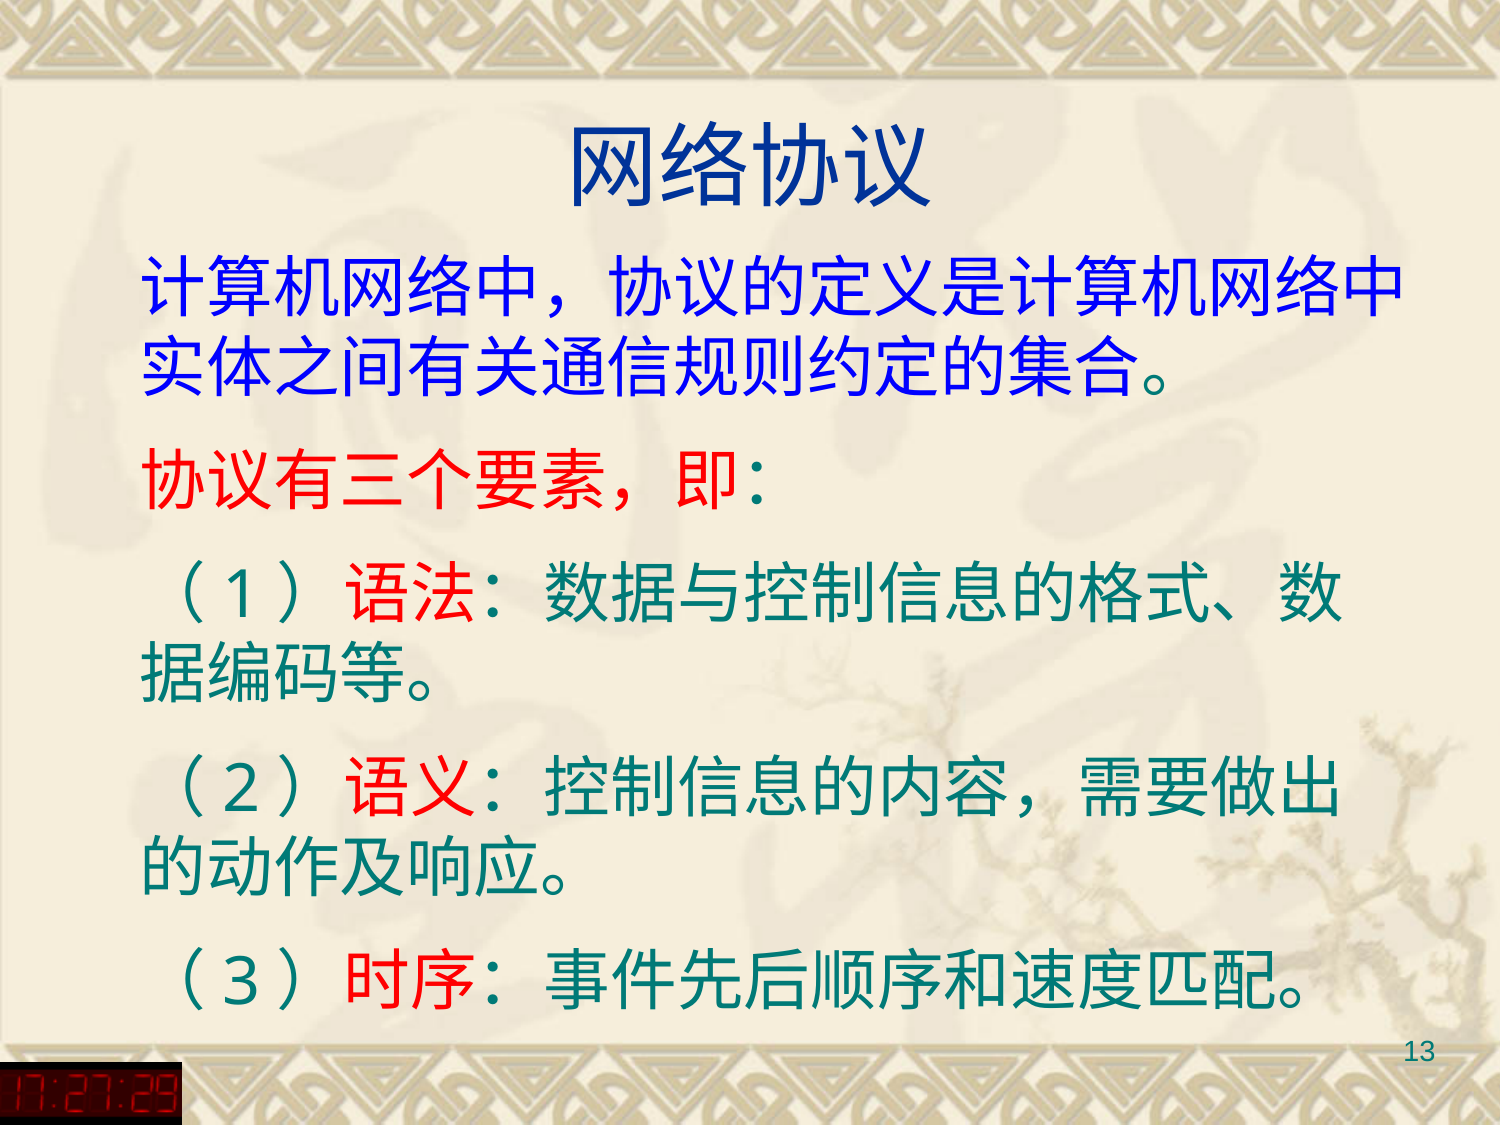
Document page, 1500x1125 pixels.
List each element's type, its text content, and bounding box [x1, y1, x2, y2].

title 网络协议 [49, 99, 1451, 225]
slide_number 13 [1074, 1024, 1451, 1103]
picture [0, 0, 1500, 1125]
text_box 计算机网络中，协议的定义是计算机网络中实体之间有关通信规则约定的集合。 协议有三个要素，即： （1）语法：数据与控制信息的格式、数据编码等。 （2）语义：控制信息的内容，需要做出的动作及响应。 （3）时序：事件先后顺序和速度匹配。 [125, 237, 1425, 1026]
